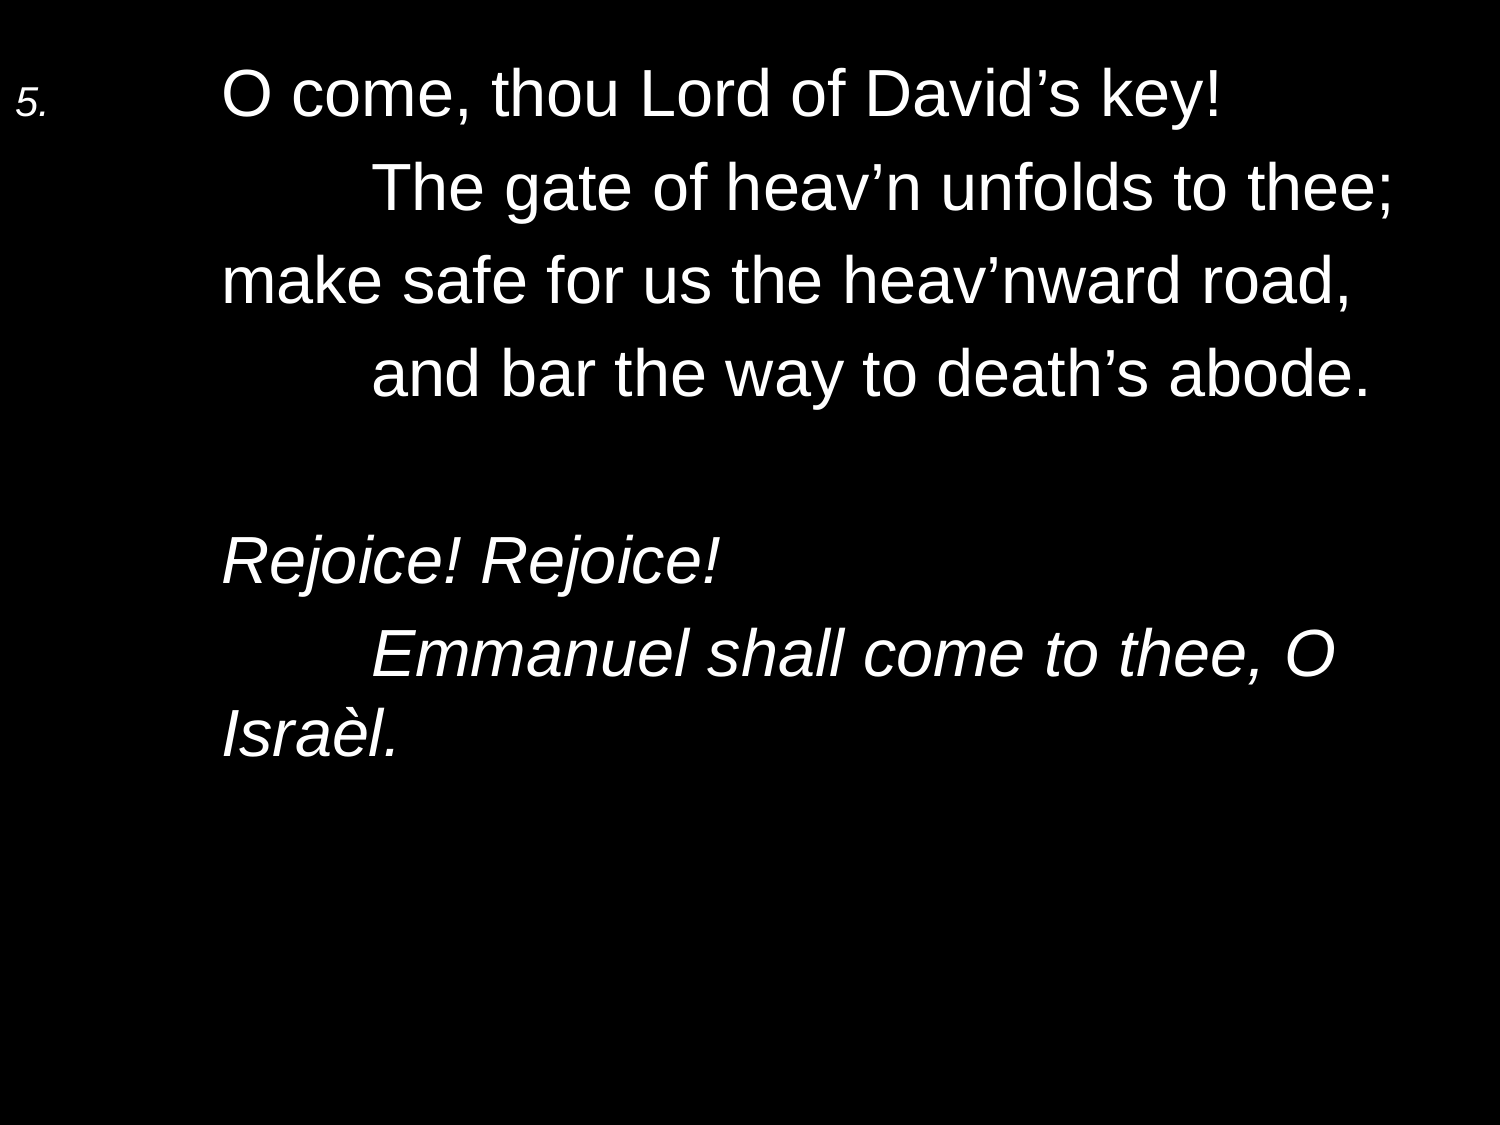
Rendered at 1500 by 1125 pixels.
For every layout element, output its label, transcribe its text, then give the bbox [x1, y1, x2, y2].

list 5. O come, thou Lord of David’s key! The gate of heav’n unfolds to thee; make safe for us the heav’nward road, and bar the way to death’s abode. Rejoice! Rejoice! Emmanuel shall come to thee, O Israèl. [0, 42, 1500, 1047]
